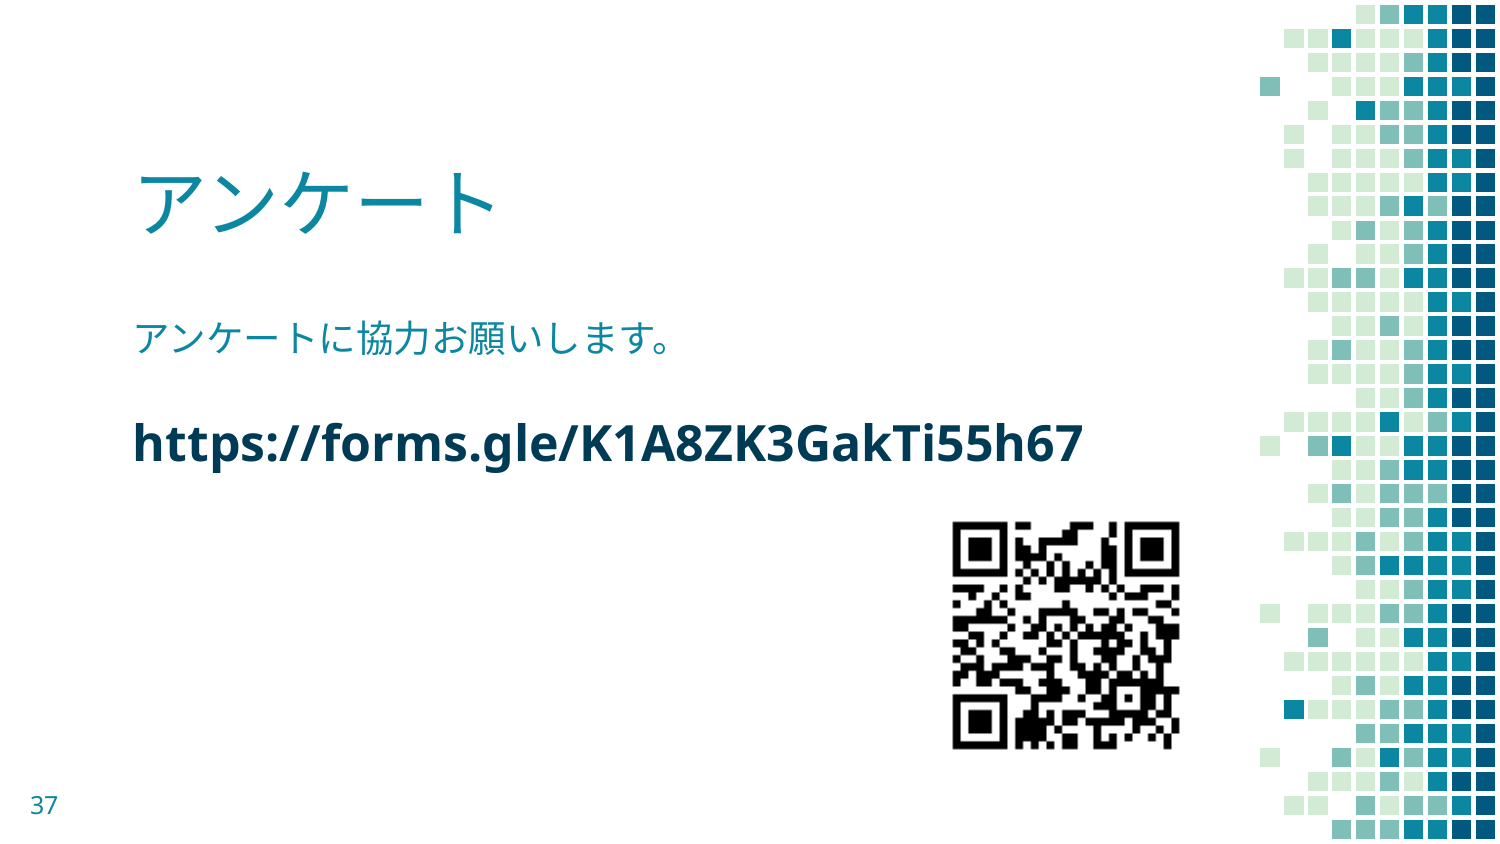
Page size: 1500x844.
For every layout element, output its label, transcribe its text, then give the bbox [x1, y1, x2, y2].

text_box アンケートに協力お願いします。 [117, 254, 1251, 344]
list https://forms.gle/K1A8ZK3GakTi55h67 [117, 386, 1251, 492]
picture [922, 491, 1212, 781]
slide_number 37 [15, 774, 105, 839]
title アンケート [117, 121, 1251, 254]
